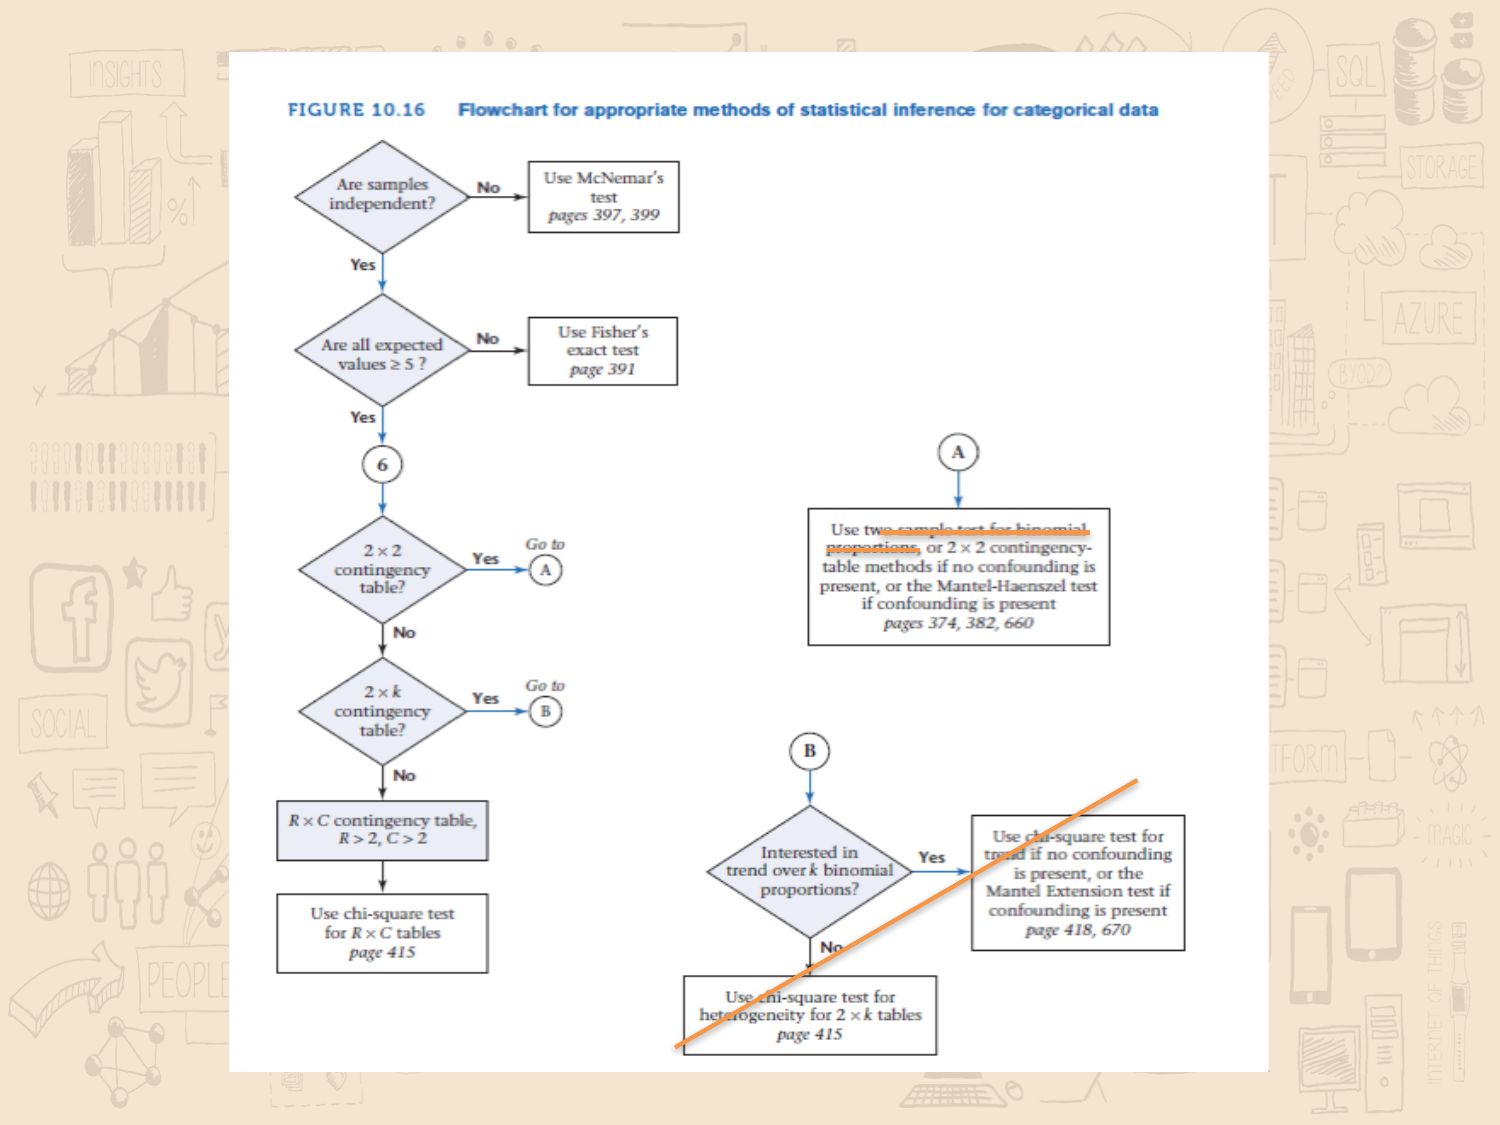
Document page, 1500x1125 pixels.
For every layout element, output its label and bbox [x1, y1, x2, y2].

picture [0, 0, 1500, 1125]
text_box [674, 779, 1138, 1048]
